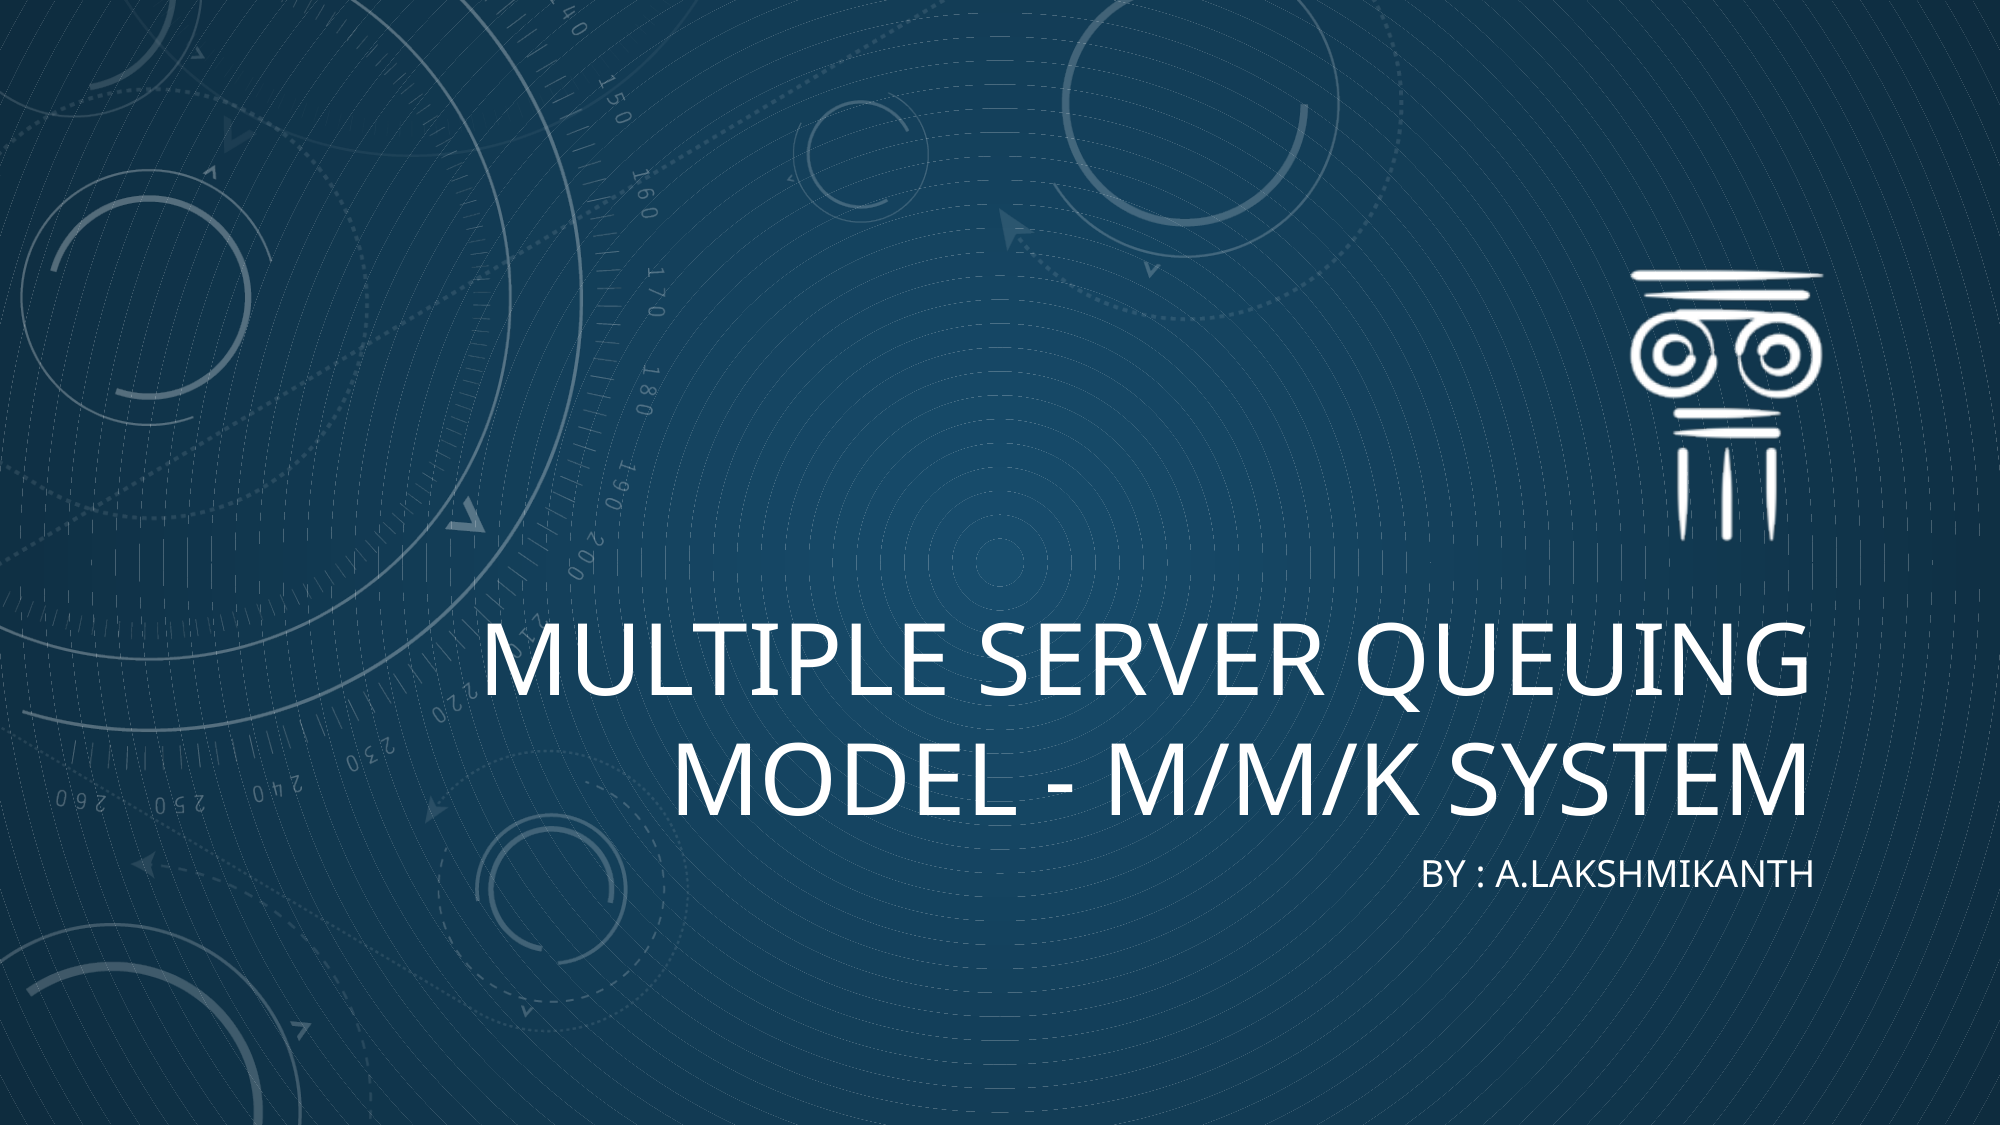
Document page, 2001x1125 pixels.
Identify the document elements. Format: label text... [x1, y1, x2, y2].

picture [0, 0, 2000, 1125]
title Multiple server queuing model - m/m/k system [406, 445, 1831, 842]
subtitle By : A.Lakshmikanth [406, 842, 1831, 963]
